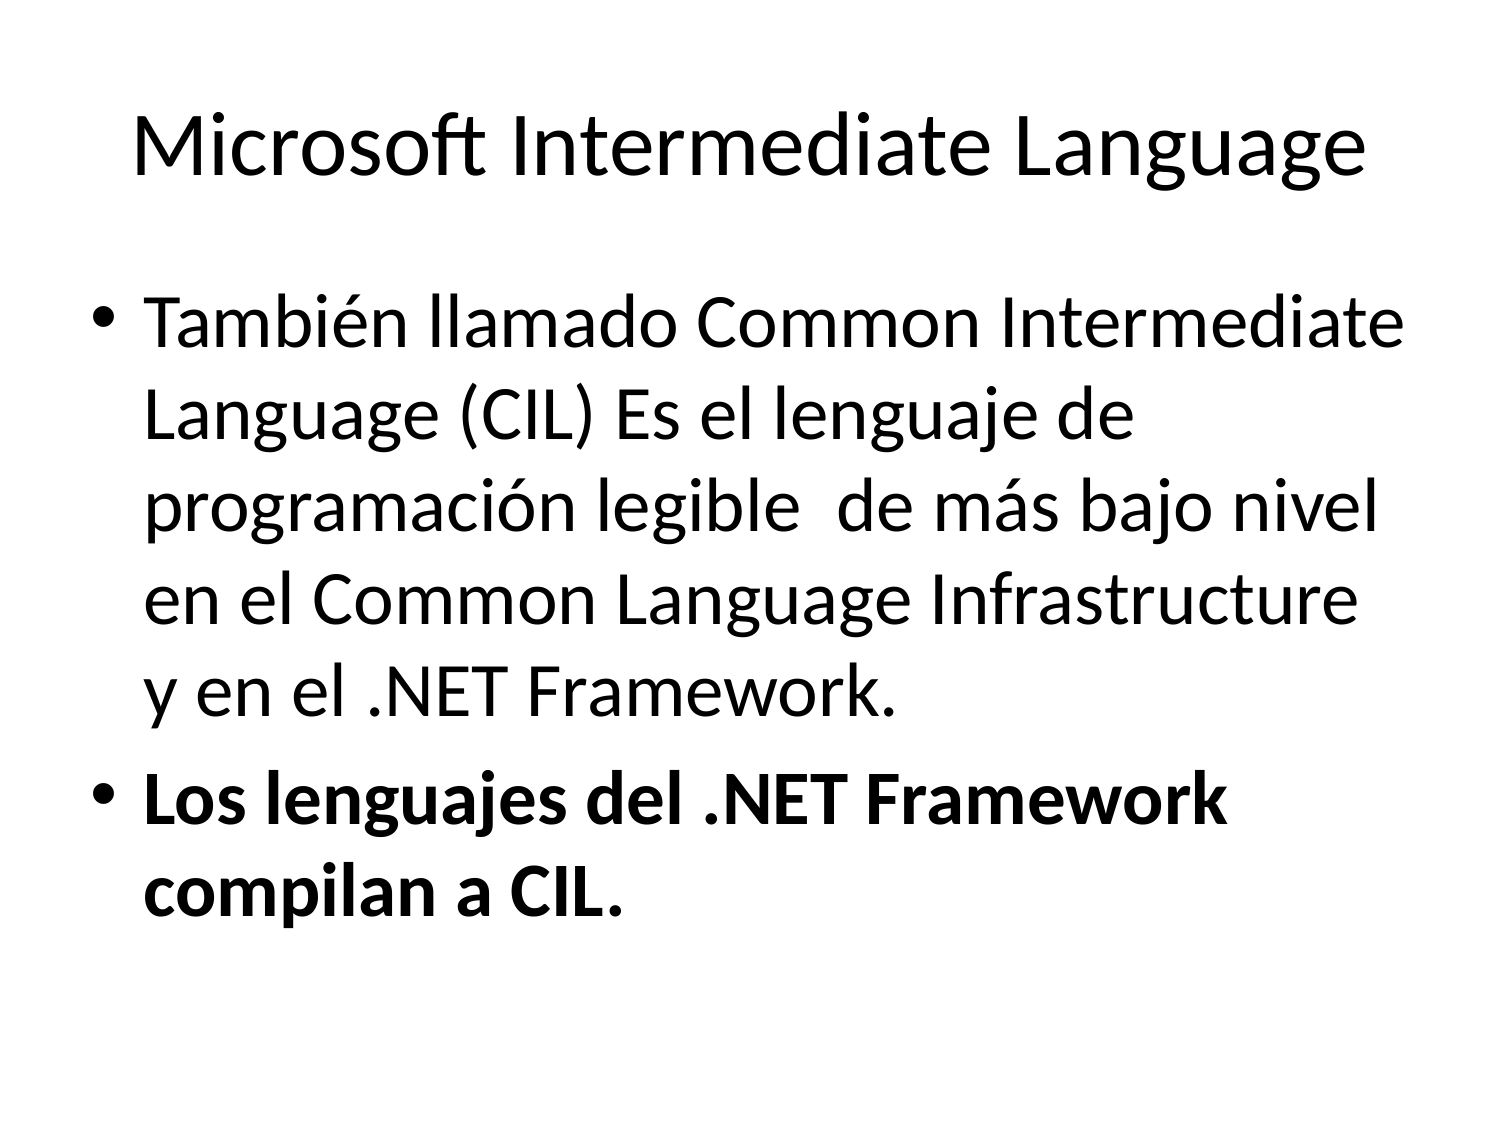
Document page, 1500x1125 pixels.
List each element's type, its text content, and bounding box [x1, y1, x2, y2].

list También llamado Common Intermediate Language (CIL) Es el lenguaje de programación legible de más bajo nivel en el Common Language Infrastructure y en el .NET Framework. Los lenguajes del .NET Framework compilan a CIL. [75, 262, 1425, 1005]
title Microsoft Intermediate Language [75, 45, 1425, 233]
